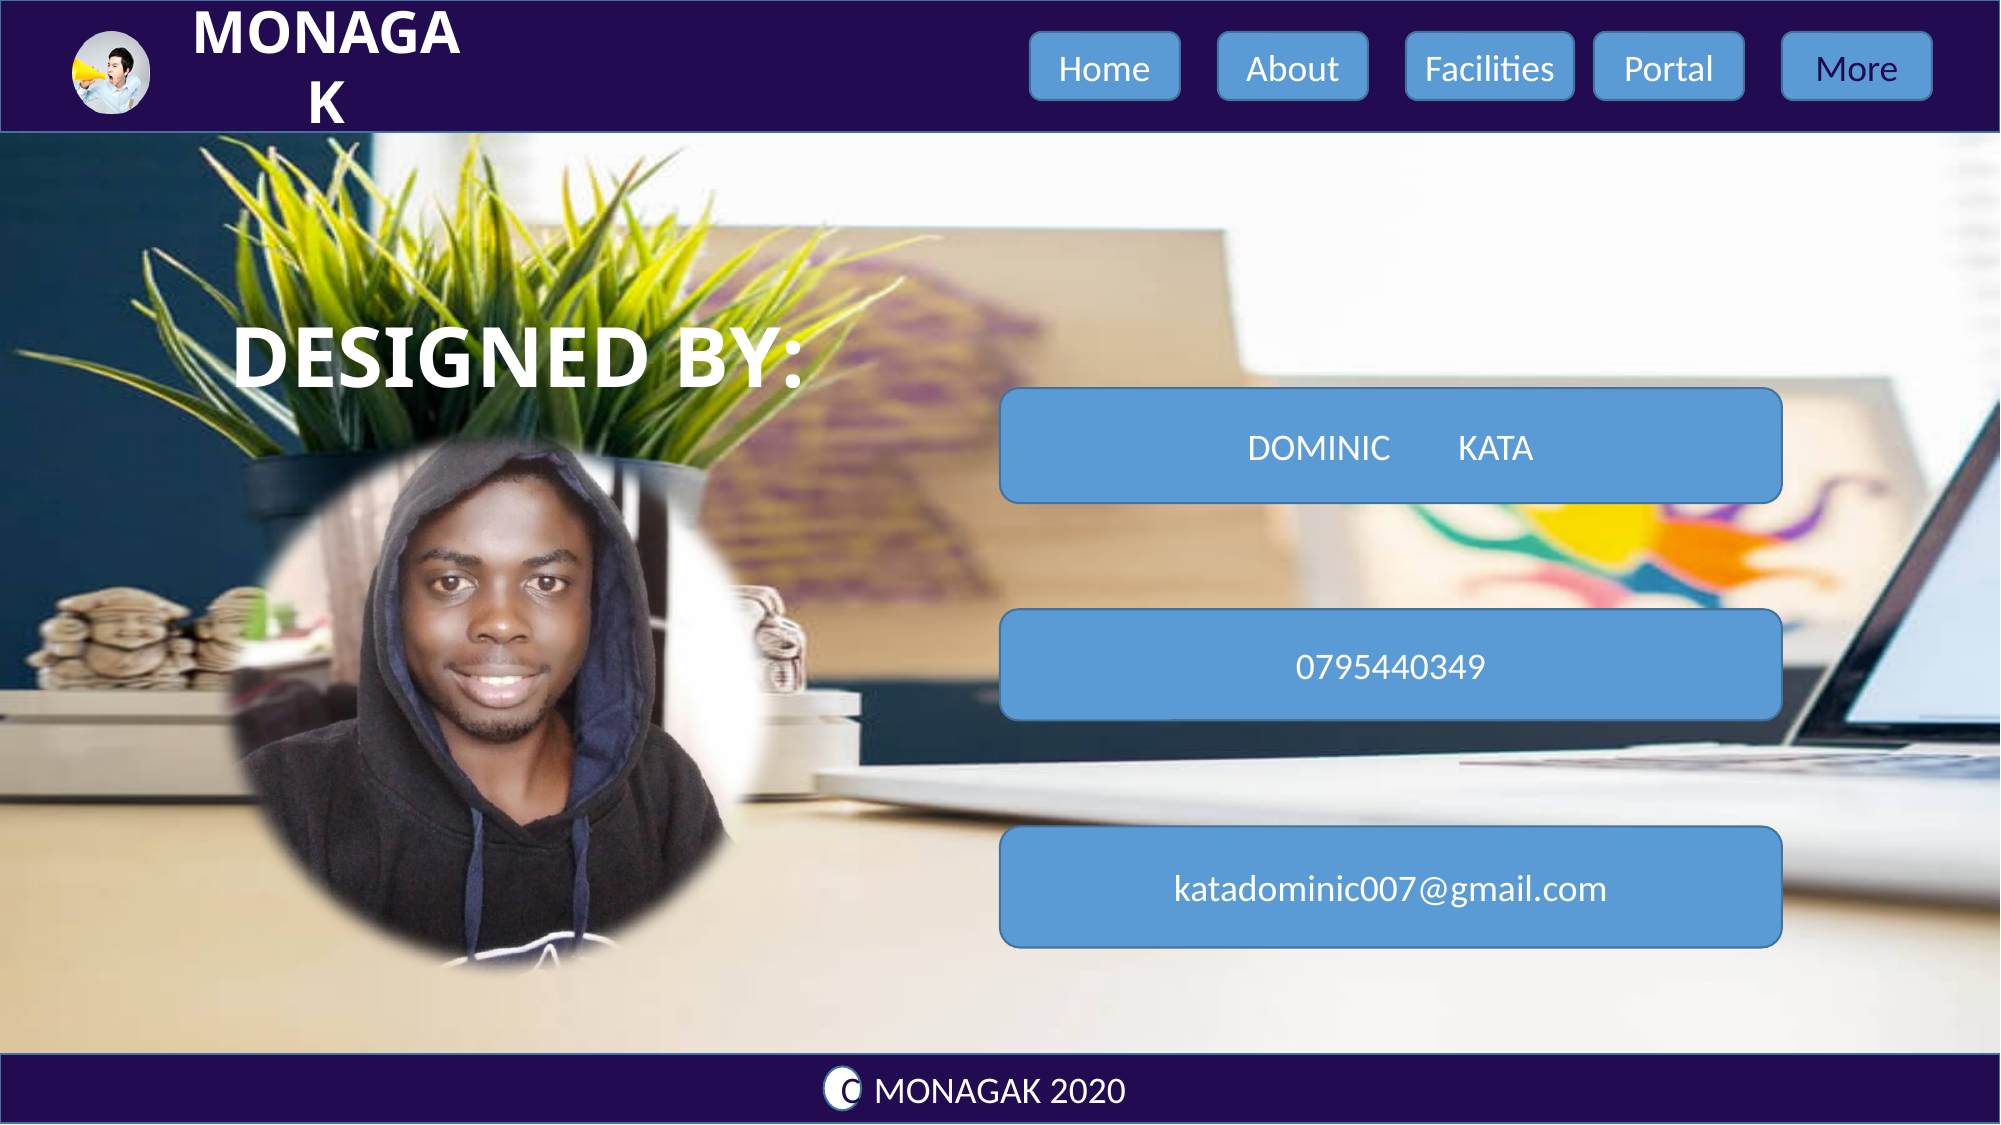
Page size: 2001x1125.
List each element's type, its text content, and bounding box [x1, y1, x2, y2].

text_box MONAGAK 2020 [0, 1063, 2000, 1124]
text_box MONAGAK [169, 31, 483, 99]
text_box C [822, 1065, 863, 1112]
picture [72, 31, 150, 115]
text_box About [1216, 30, 1369, 102]
text_box Facilities [1404, 30, 1576, 102]
text_box Portal [1592, 30, 1745, 102]
picture [0, 131, 2000, 1063]
text_box [0, 0, 2000, 131]
text_box Home [1028, 30, 1181, 102]
text_box More [1780, 30, 1933, 102]
